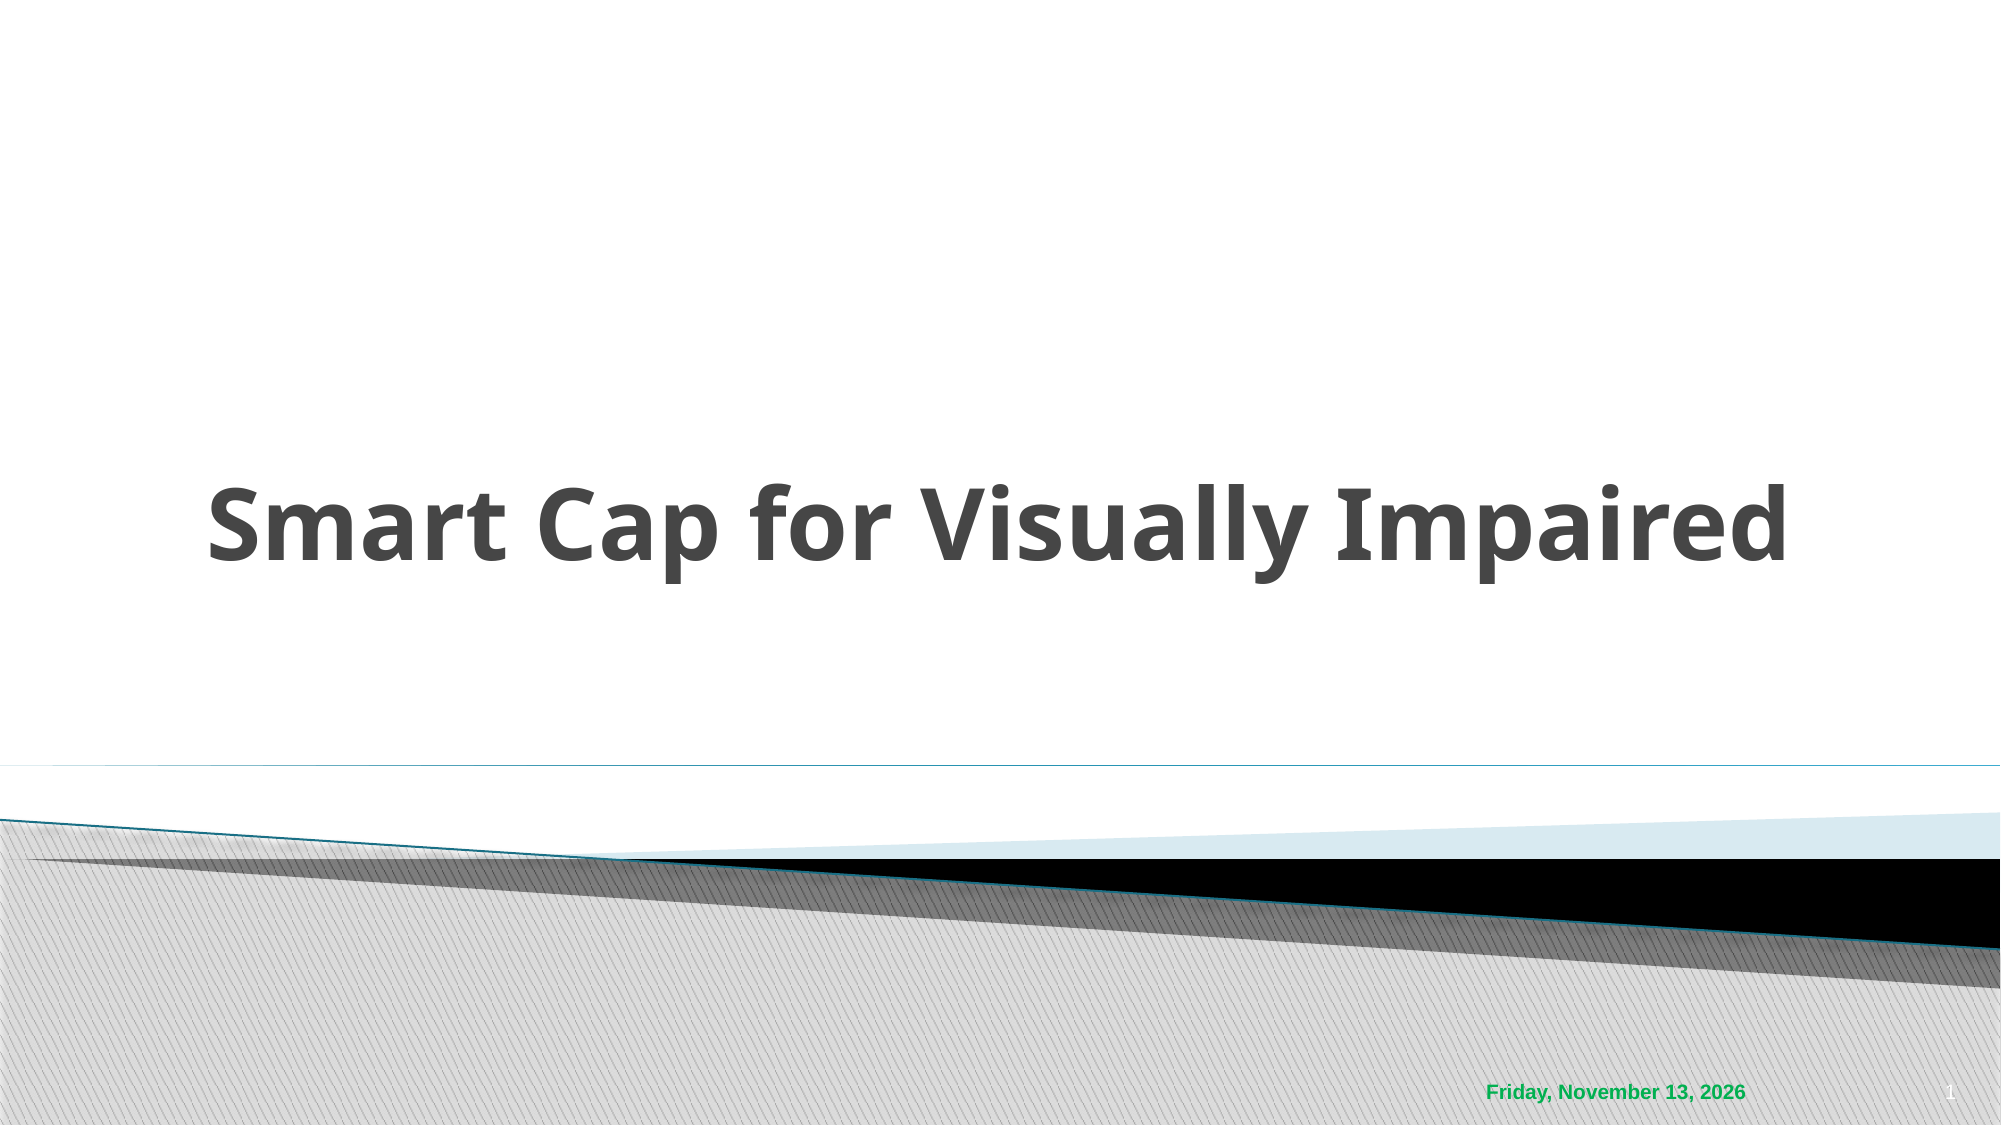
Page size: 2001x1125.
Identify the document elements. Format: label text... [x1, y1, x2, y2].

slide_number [1471, 1051, 1891, 1112]
slide_number 1 [1891, 1051, 1972, 1112]
picture [7, 859, 2000, 989]
title Smart Cap for Visually Impaired [150, 287, 1850, 588]
